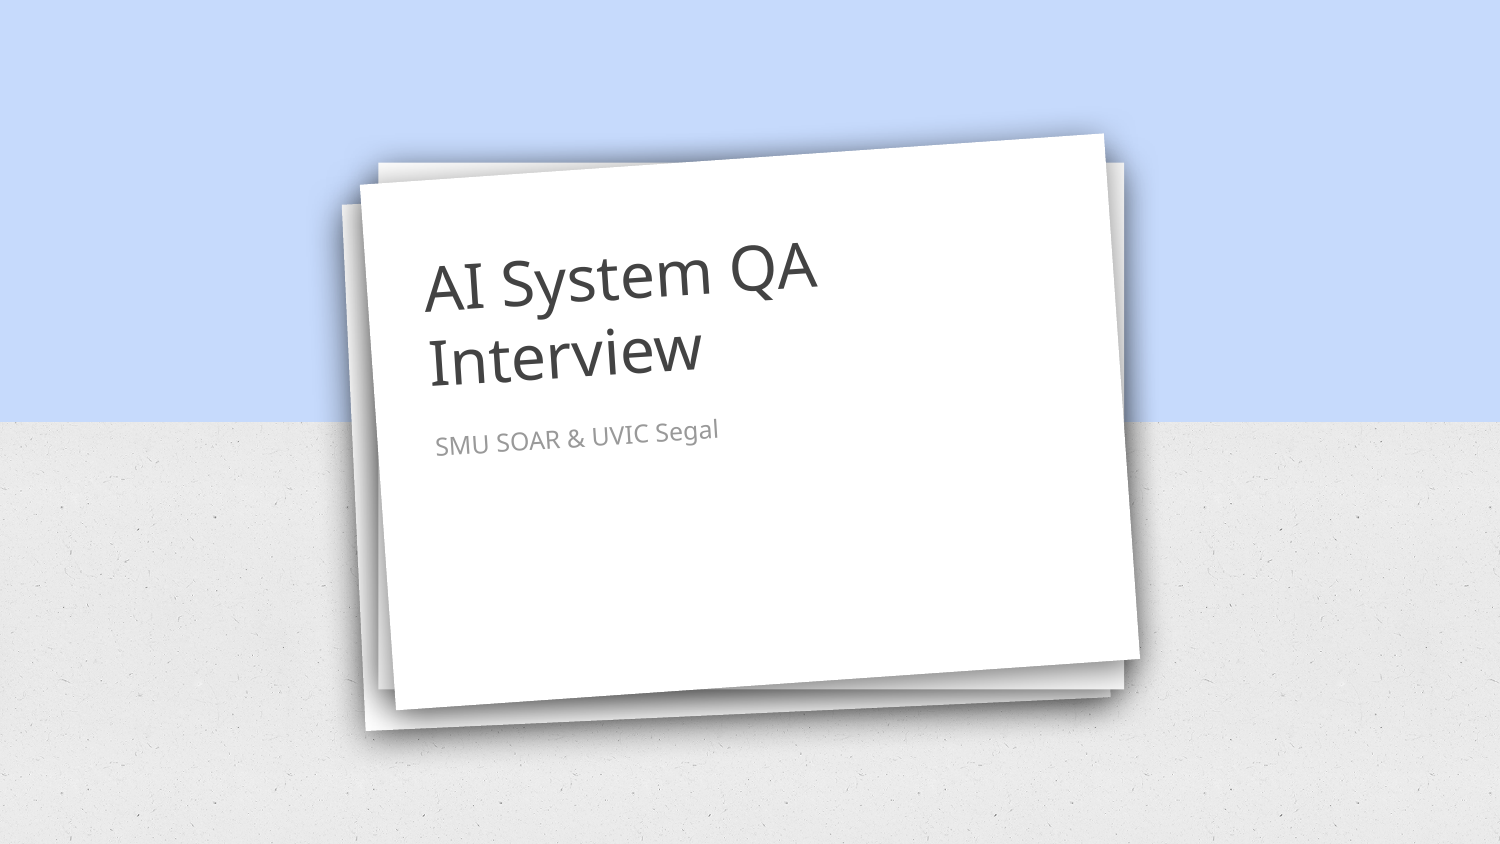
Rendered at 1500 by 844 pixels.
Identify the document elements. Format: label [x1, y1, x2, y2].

text_box [0, 0, 1500, 421]
picture [0, 422, 1500, 844]
text_box [359, 133, 1140, 710]
